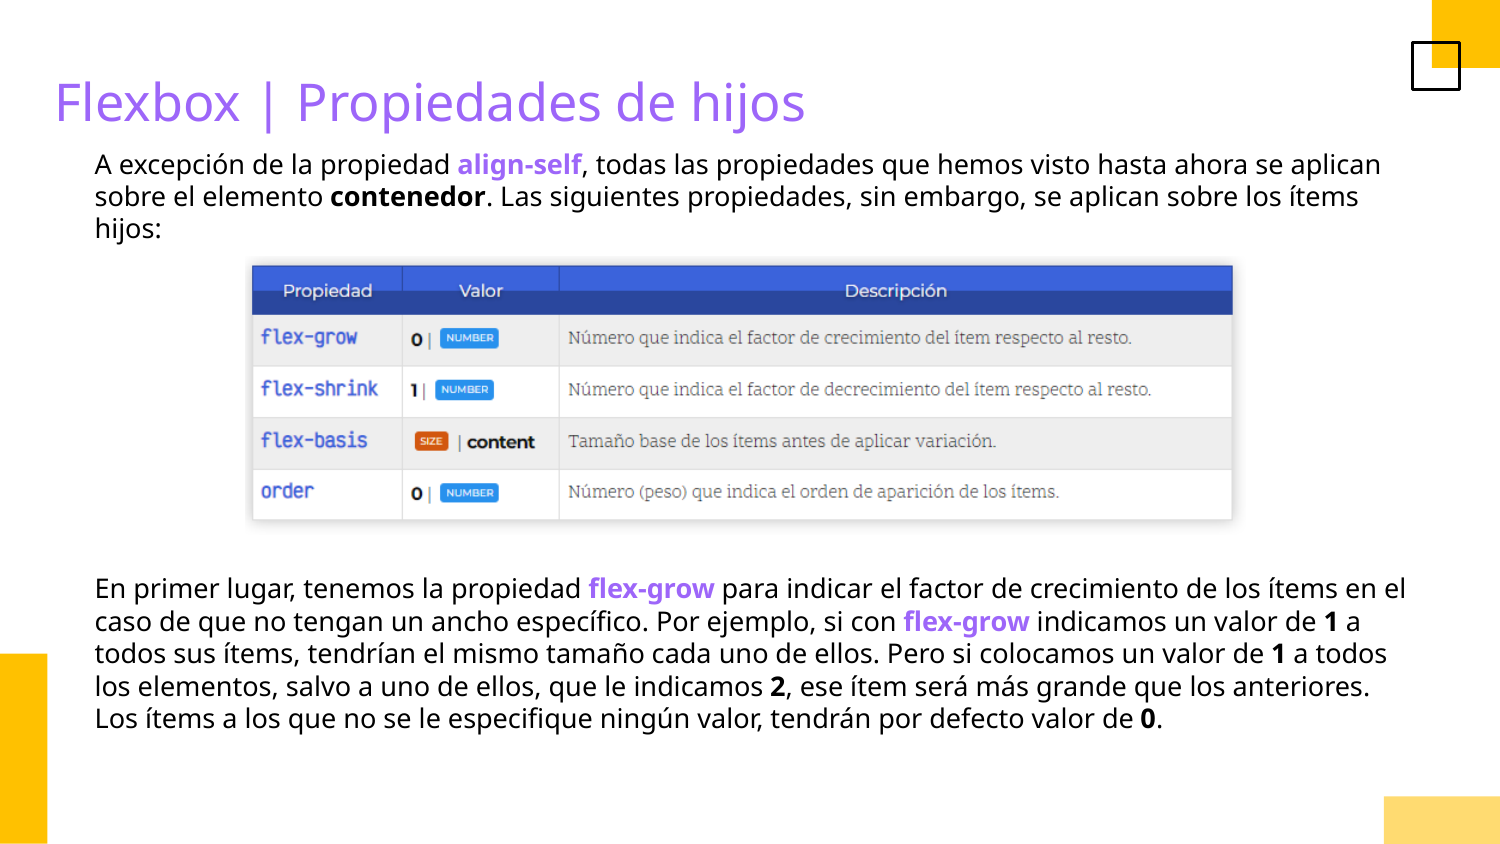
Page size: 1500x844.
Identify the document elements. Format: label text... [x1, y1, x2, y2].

text_box A excepción de la propiedad align-self, todas las propiedades que hemos visto hasta ahora se aplican sobre el elemento contenedor. Las siguientes propiedades, sin embargo, se aplican sobre los ítems hijos: [60, 131, 1398, 233]
text_box En primer lugar, tenemos la propiedad flex-grow para indicar el factor de crecimiento de los ítems en el caso de que no tengan un ancho específico. Por ejemplo, si con flex-grow indicamos un valor de 1 a todos sus ítems, tendrían el mismo tamaño cada uno de ellos. Pero si colocamos un valor de 1 a todos los elementos, salvo a uno de ellos, que le indicamos 2, ese ítem será más grande que los anteriores. Los ítems a los que no se le especifique ningún valor, tendrán por defecto valor de 0. [60, 556, 1430, 658]
text_box Flexbox | Propiedades de hijos [40, 54, 1460, 148]
picture [244, 256, 1246, 535]
